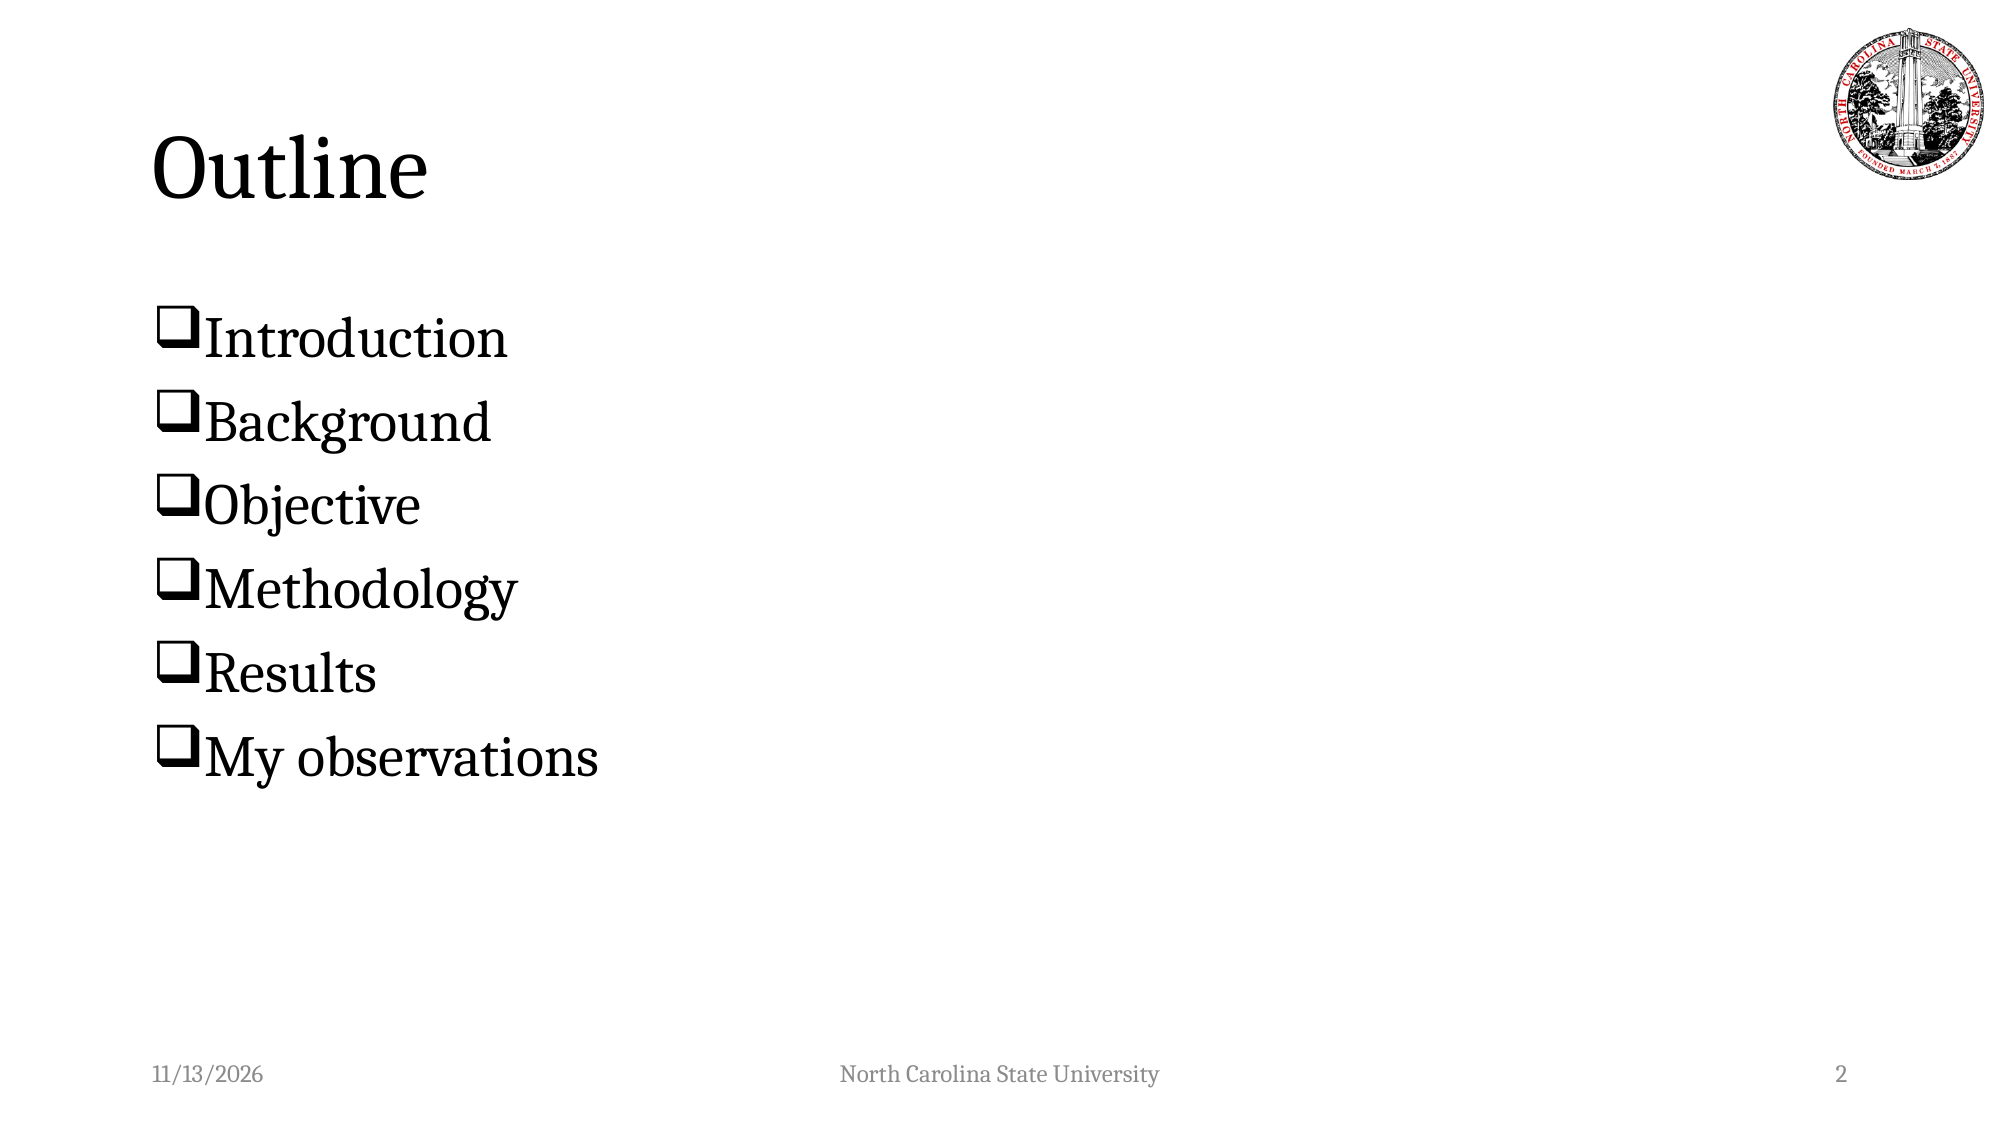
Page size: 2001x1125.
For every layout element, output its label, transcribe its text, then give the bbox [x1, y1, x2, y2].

slide_number 2 [1412, 1042, 1863, 1103]
list Introduction Background Objective Methodology Results My observations [137, 299, 1863, 1014]
picture [1833, 28, 1984, 180]
title Outline [137, 59, 1863, 278]
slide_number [137, 1042, 588, 1103]
footer North Carolina State University [662, 1042, 1338, 1103]
